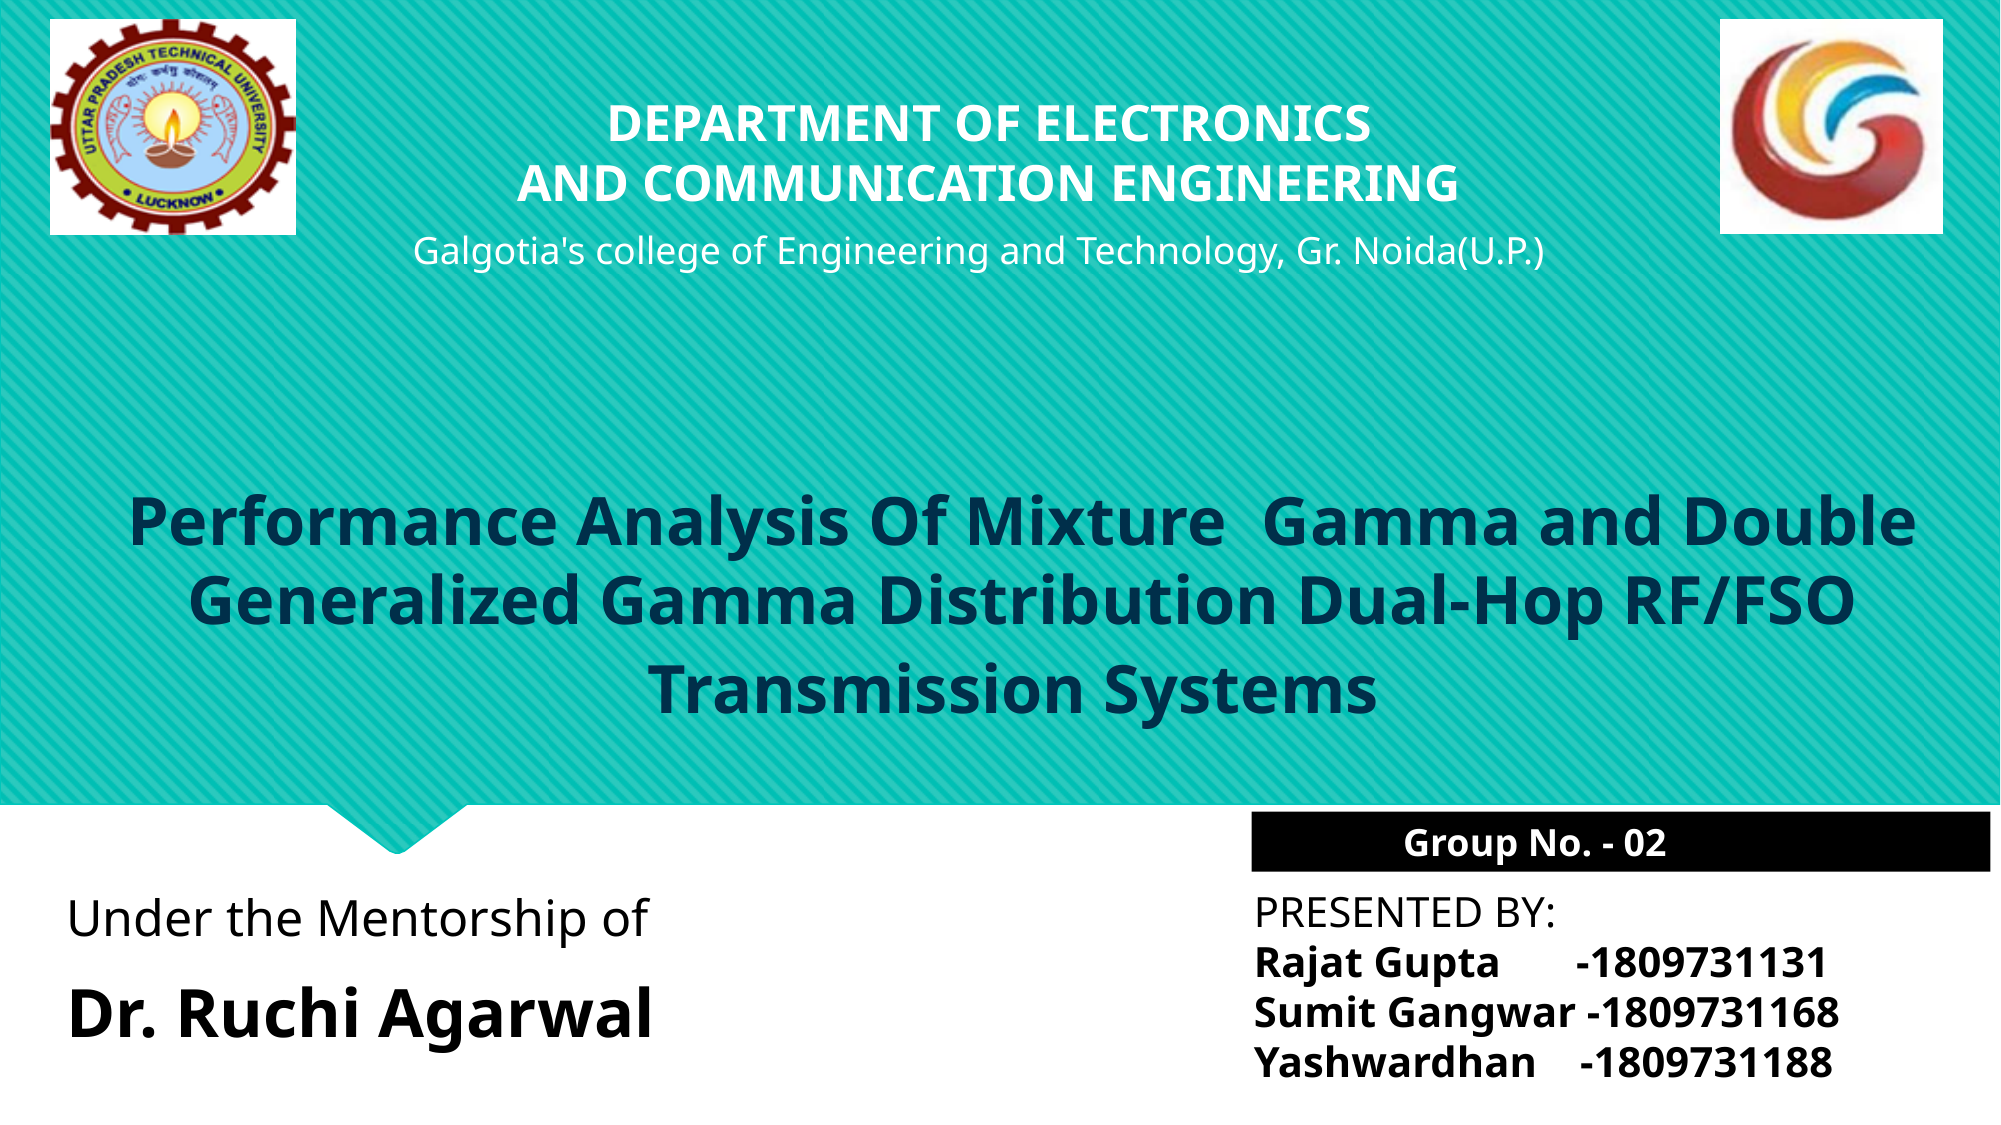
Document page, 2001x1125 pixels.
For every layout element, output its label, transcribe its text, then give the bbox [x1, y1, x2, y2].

text_box Performance Analysis Of Mixture Gamma and Double Generalized Gamma Distribution Dual-Hop RF/FSO Transmission Systems [46, 340, 2000, 736]
text_box Galgotia's college of Engineering and Technology, Gr. Noida(U.P.) [397, 219, 1670, 280]
text_box PRESENTED BY: Rajat Gupta -1809731131 Sumit Gangwar -1809731168 Yashwardhan -1809731188 [1238, 877, 1977, 1093]
picture [49, 19, 296, 235]
text_box Group No. - 02 [1251, 811, 1991, 872]
text_box DEPARTMENT OF ELECTRONICS AND COMMUNICATION ENGINEERING [371, 83, 1607, 219]
picture [1720, 19, 1943, 234]
text_box Under the Mentorship of Dr. Ruchi Agarwal [50, 878, 695, 1059]
